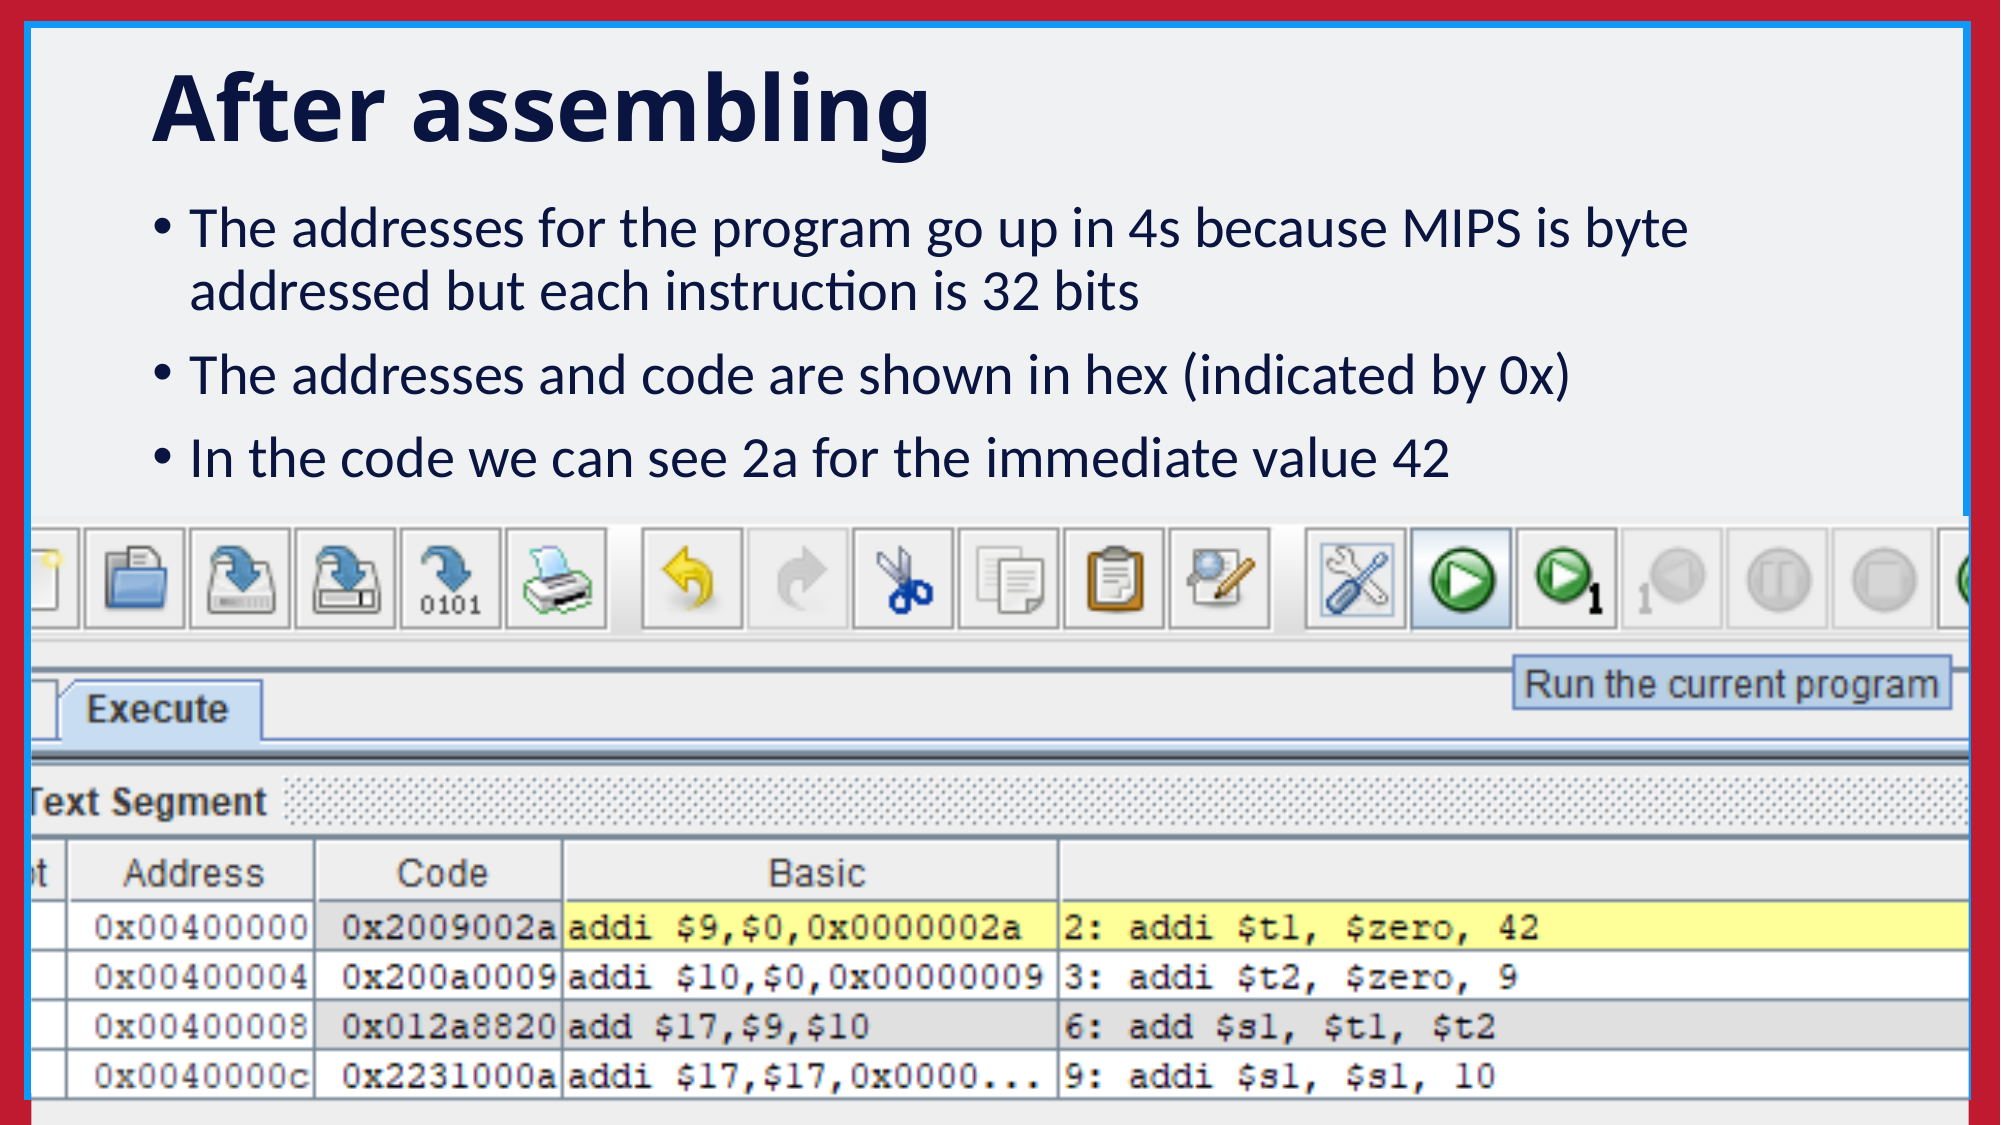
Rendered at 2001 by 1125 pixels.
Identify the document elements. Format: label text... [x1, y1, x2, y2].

picture [31, 516, 1969, 1125]
list The addresses for the program go up in 4s because MIPS is byte addressed but each instruction is 32 bits The addresses and code are shown in hex (indicated by 0x) In the code we can see 2a for the immediate value 42 [137, 189, 1863, 516]
title After assembling [137, 38, 1863, 185]
